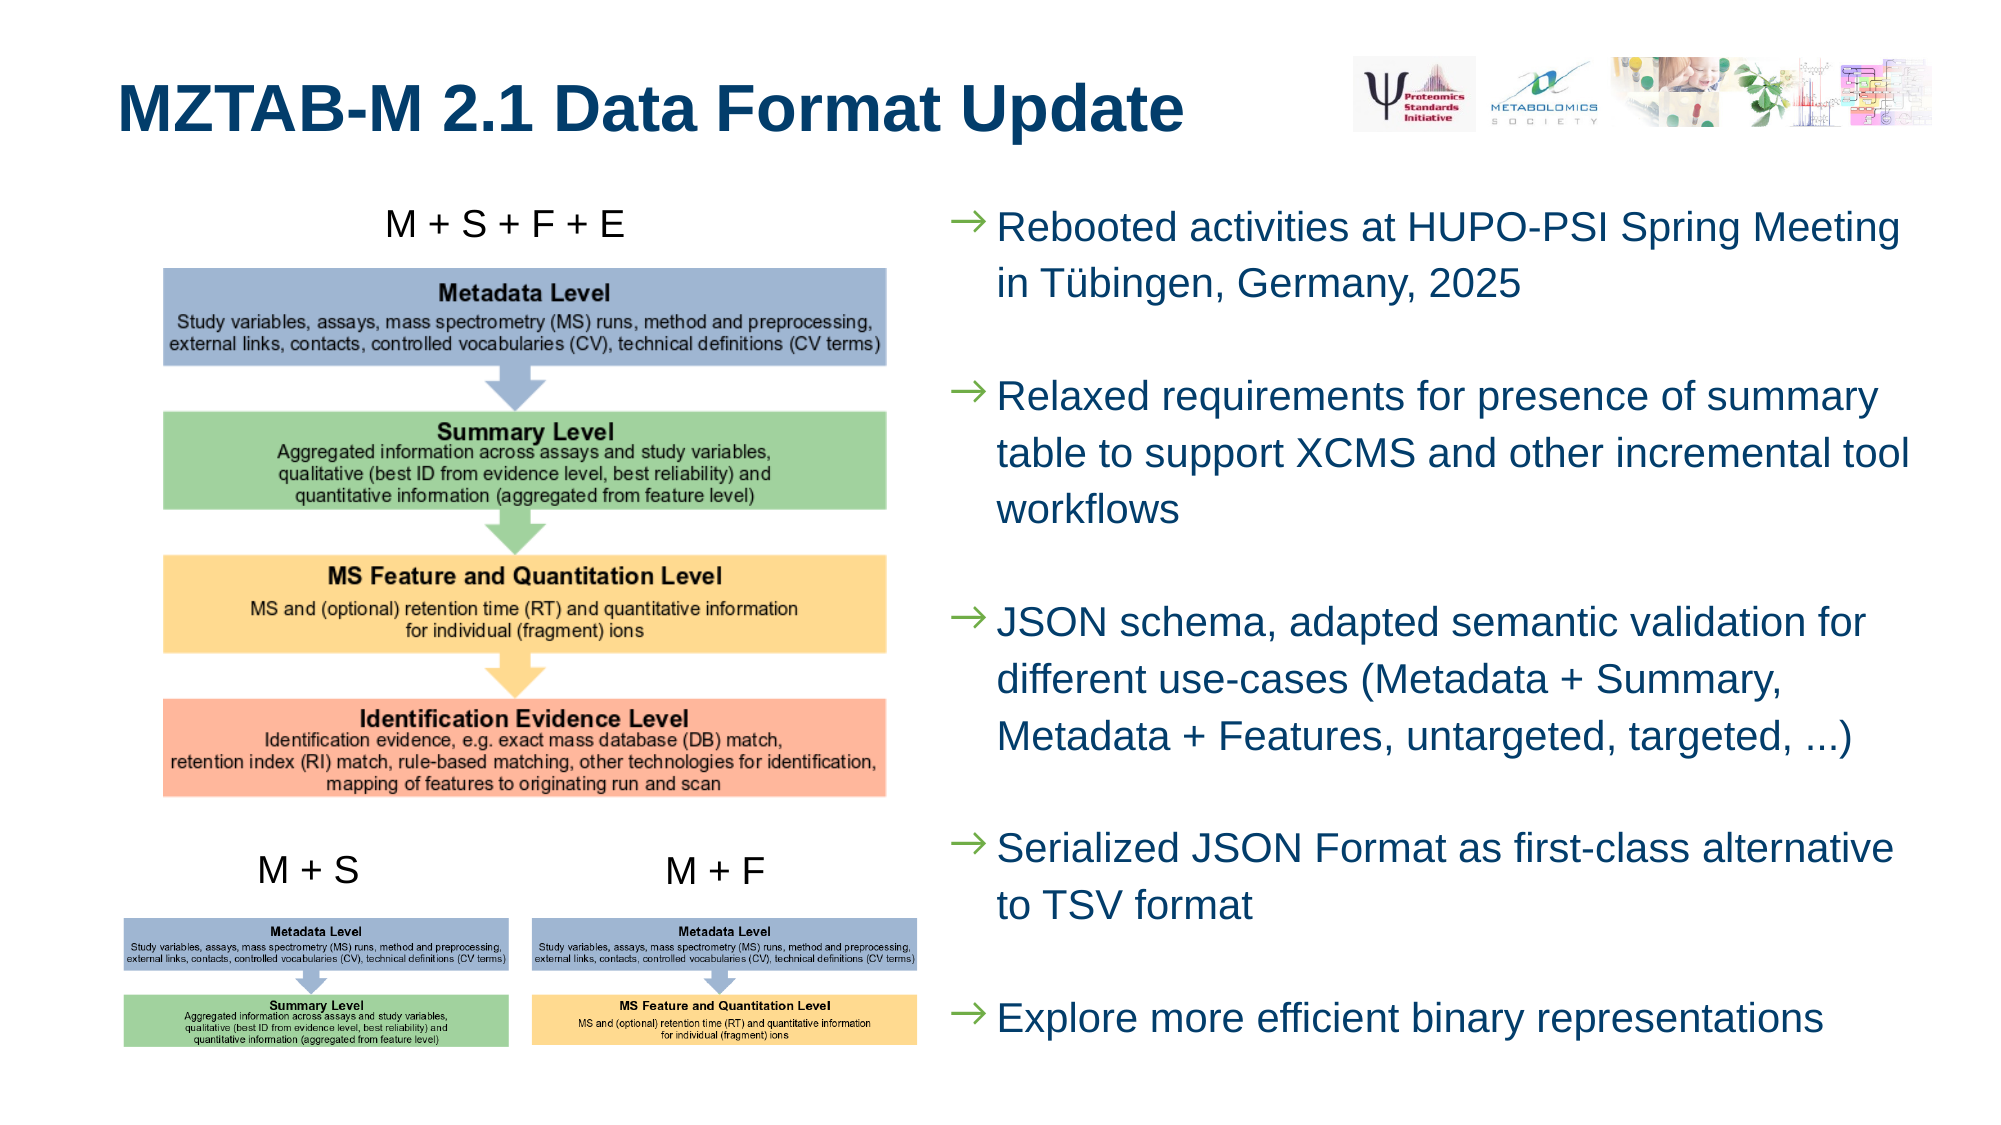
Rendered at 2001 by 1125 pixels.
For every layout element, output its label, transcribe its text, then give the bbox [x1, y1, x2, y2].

picture [162, 268, 887, 799]
picture [1485, 56, 1933, 128]
picture [123, 918, 510, 1047]
list Rebooted activities at HUPO-PSI Spring Meeting in Tübingen, Germany, 2025 Relaxed requirements for presence of summary table to support XCMS and other incremental tool workflows JSON schema, adapted semantic validation for different use-cases (Metadata + Summary, Metadata + Features, untargeted, targeted, ...) Serialized JSON Format as first-class alternative to TSV format Explore more efficient binary representations [949, 193, 1932, 1013]
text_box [531, 918, 918, 1046]
title MZTAB-M 2.1 Data Format Update [117, 54, 1902, 149]
text_box M + S [242, 836, 517, 899]
text_box M + F [650, 838, 925, 900]
picture [1352, 56, 1476, 132]
text_box M + S + F + E [370, 191, 874, 253]
